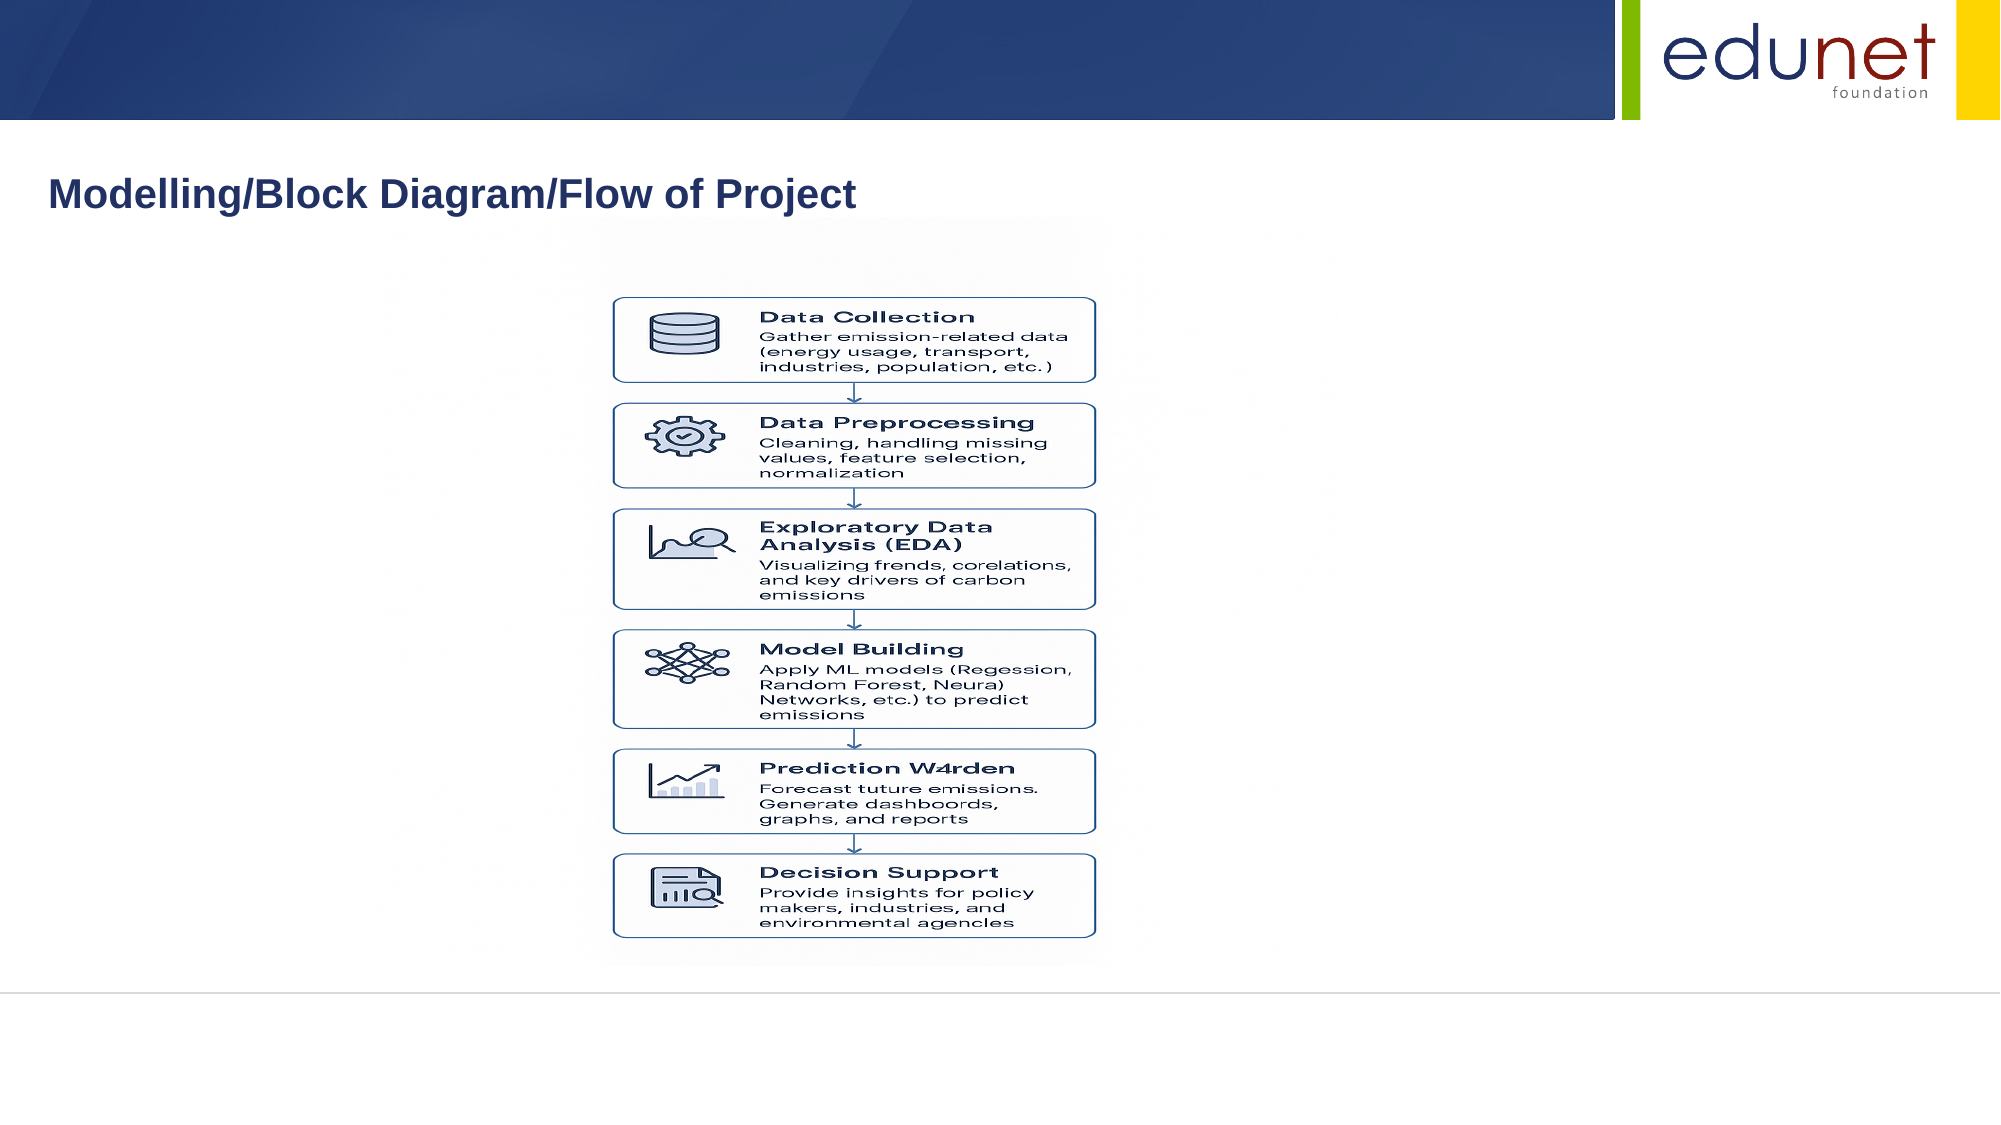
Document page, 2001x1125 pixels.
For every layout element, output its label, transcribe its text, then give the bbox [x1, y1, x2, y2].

picture [1652, 12, 1948, 108]
text_box Modelling/Block Diagram/Flow of Project [33, 159, 1002, 225]
picture [369, 216, 1339, 966]
